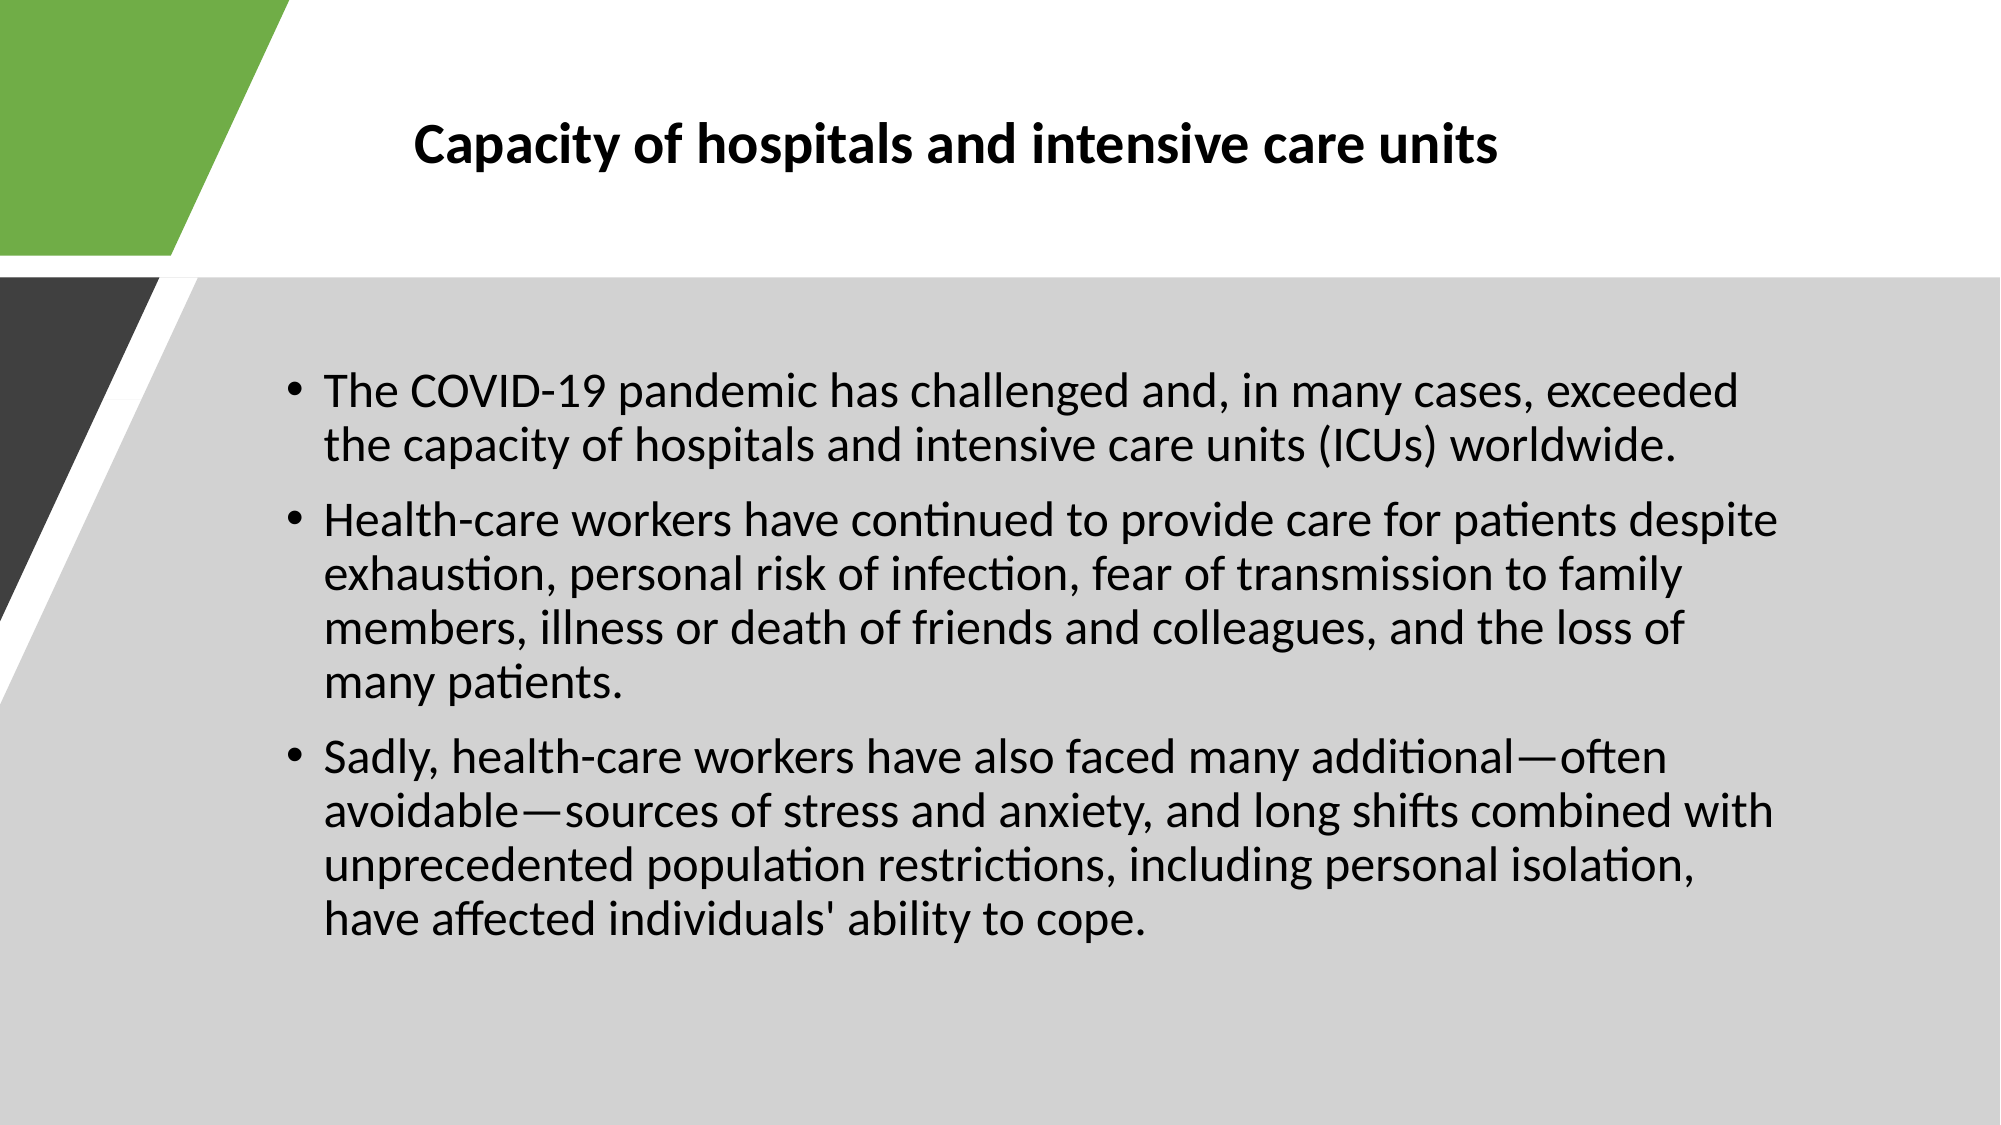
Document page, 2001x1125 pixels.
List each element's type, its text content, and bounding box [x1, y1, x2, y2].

text_box [0, 0, 291, 257]
text_box [0, 276, 162, 622]
list The COVID-19 pandemic has challenged and, in many cases, exceeded the capacity of hospitals and intensive care units (ICUs) worldwide. Health-care workers have continued to provide care for patients despite exhaustion, personal risk of infection, fear of transmission to family members, illness or death of friends and colleagues, and the loss of many patients. Sadly, health-care workers have also faced many additional—often avoidable—sources of stress and anxiety, and long shifts combined with unprecedented population restrictions, including personal isolation, have affected individuals' ability to cope. [271, 356, 1808, 1020]
text_box Capacity of hospitals and intensive care units [399, 97, 1540, 183]
text_box [0, 276, 2000, 1125]
